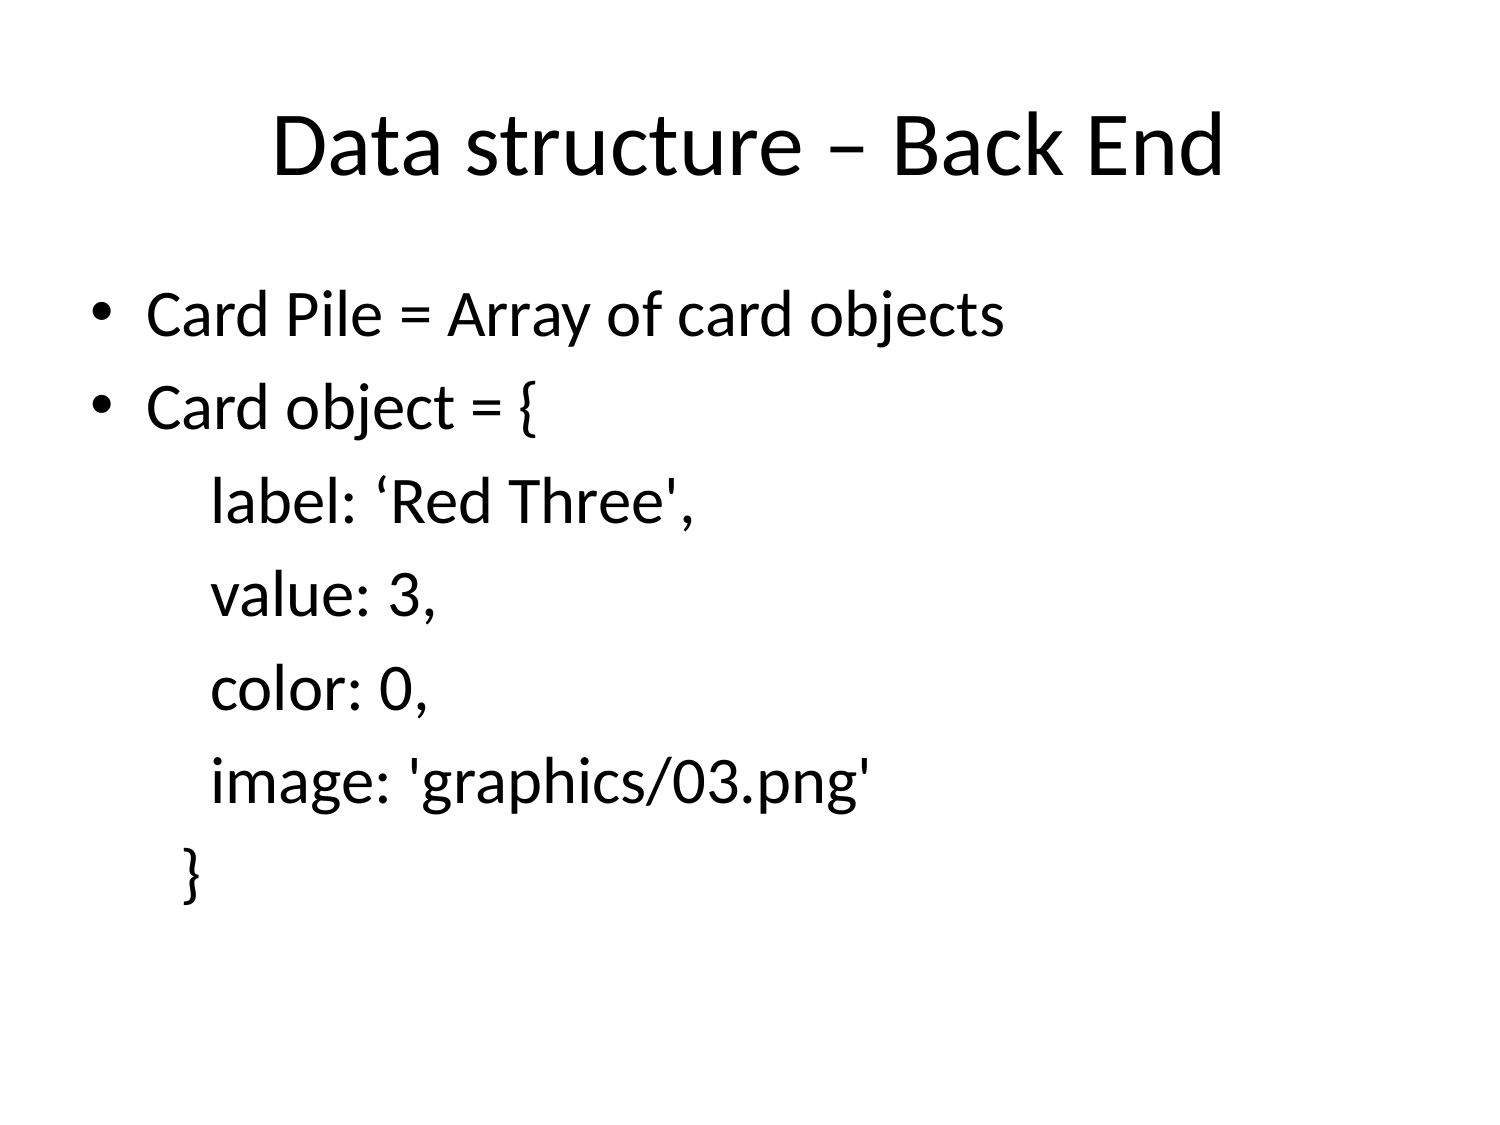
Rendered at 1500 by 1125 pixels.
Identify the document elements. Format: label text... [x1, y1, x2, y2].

title Data structure – Back End [75, 45, 1425, 233]
list Card Pile = Array of card objects Card object = { label: ‘Red Three', value: 3, color: 0, image: 'graphics/03.png' } [75, 262, 1425, 1005]
